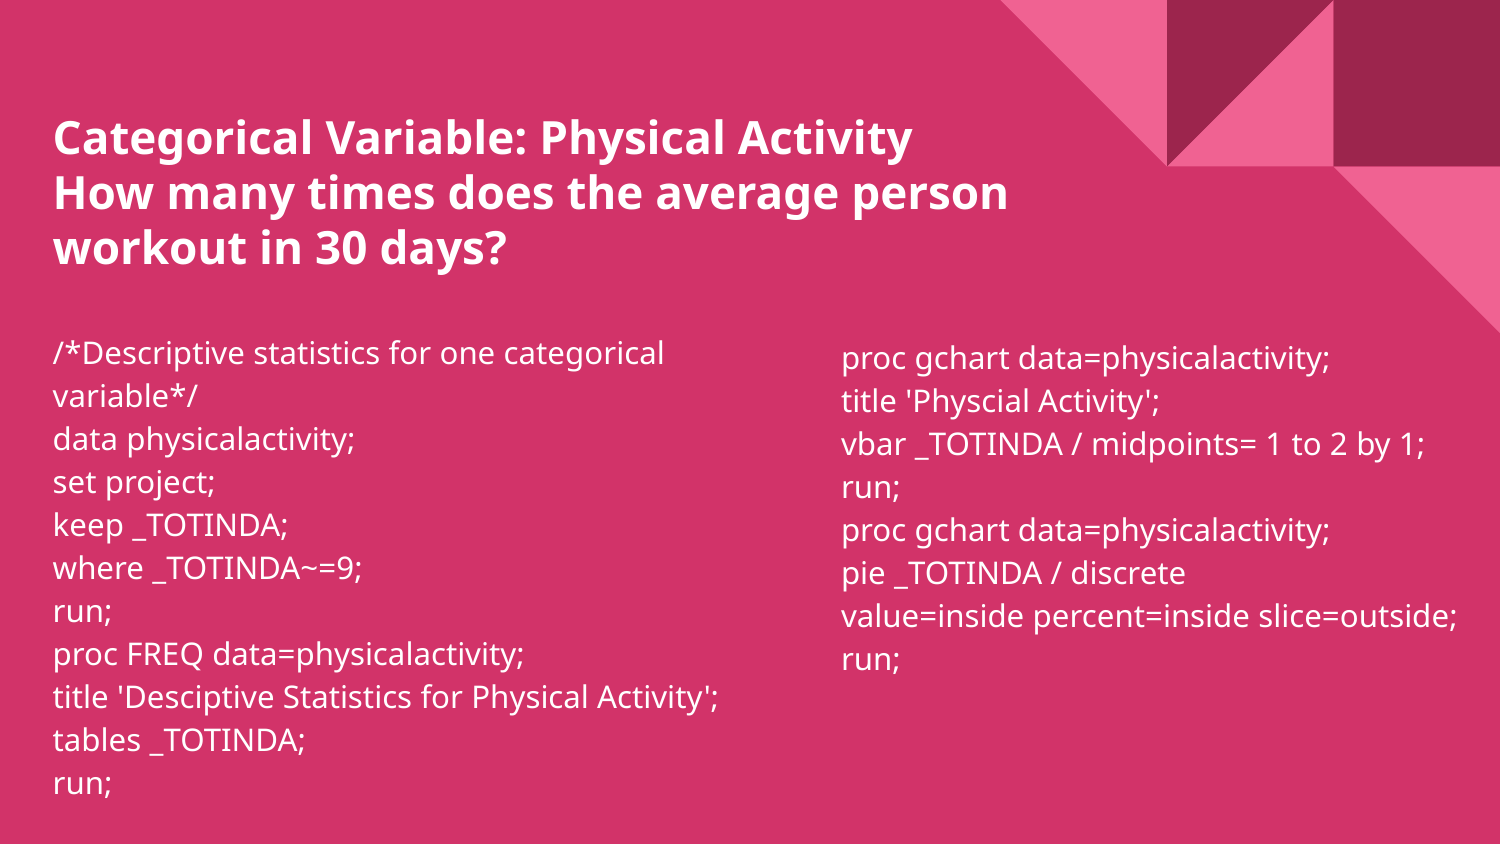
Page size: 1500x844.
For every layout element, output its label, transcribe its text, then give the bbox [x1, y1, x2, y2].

text_box /*Descriptive statistics for one categorical variable*/ data physicalactivity; set project; keep _TOTINDA; where _TOTINDA~=9; run; proc FREQ data=physicalactivity; title 'Desciptive Statistics for Physical Activity'; tables _TOTINDA; run; [37, 312, 784, 844]
title Categorical Variable: Physical Activity How many times does the average person workout in 30 days? [37, 87, 1038, 294]
text_box proc gchart data=physicalactivity; title 'Physcial Activity'; vbar _TOTINDA / midpoints= 1 to 2 by 1; run; proc gchart data=physicalactivity; pie _TOTINDA / discrete value=inside percent=inside slice=outside; run; [826, 317, 1489, 692]
